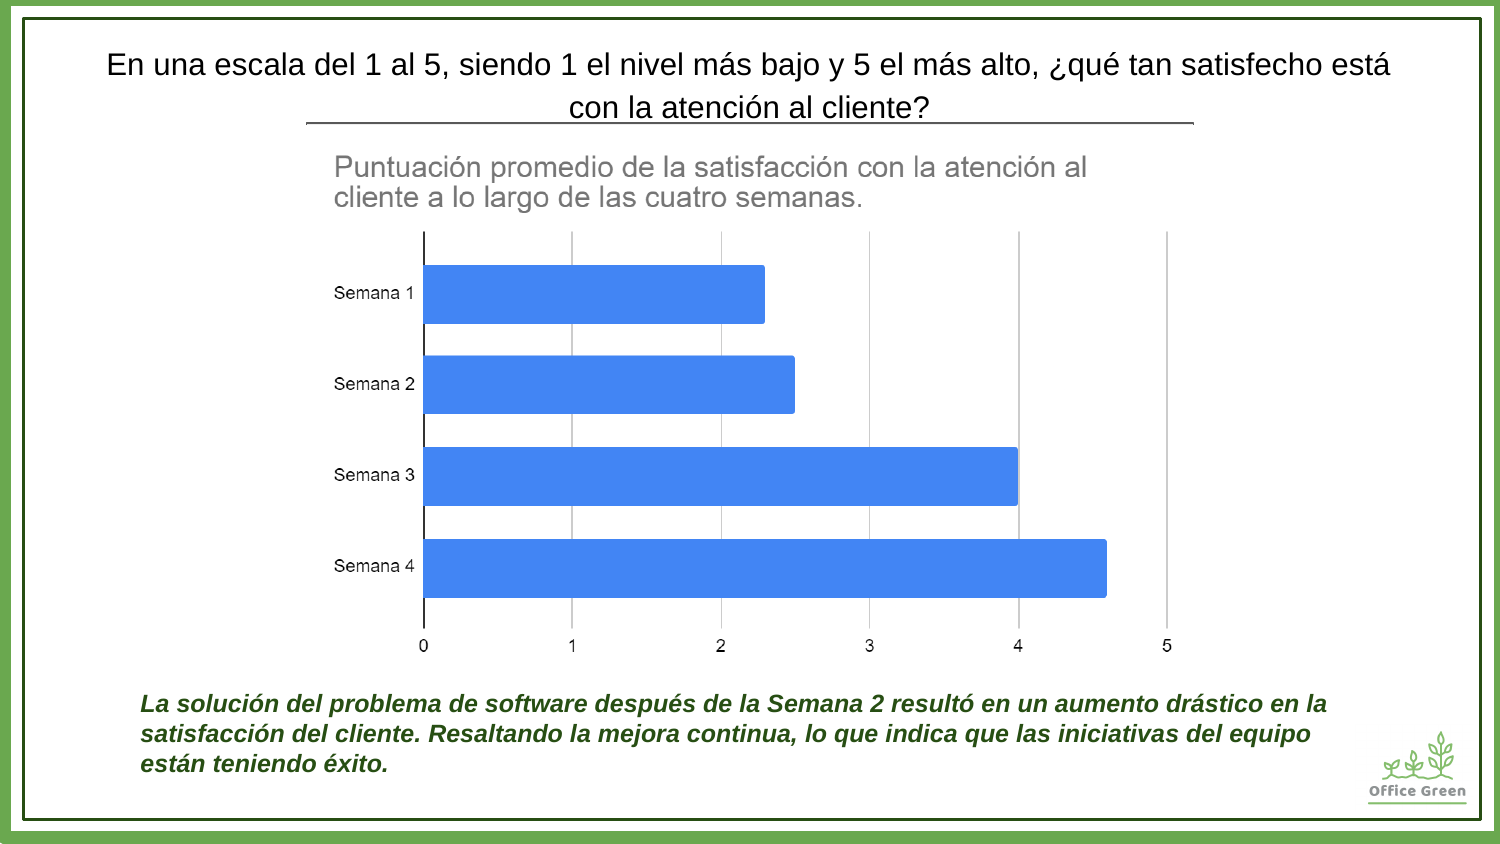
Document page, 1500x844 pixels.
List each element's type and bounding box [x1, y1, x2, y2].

text_box [4, 0, 1500, 838]
picture [306, 124, 1194, 683]
picture [1354, 724, 1474, 812]
